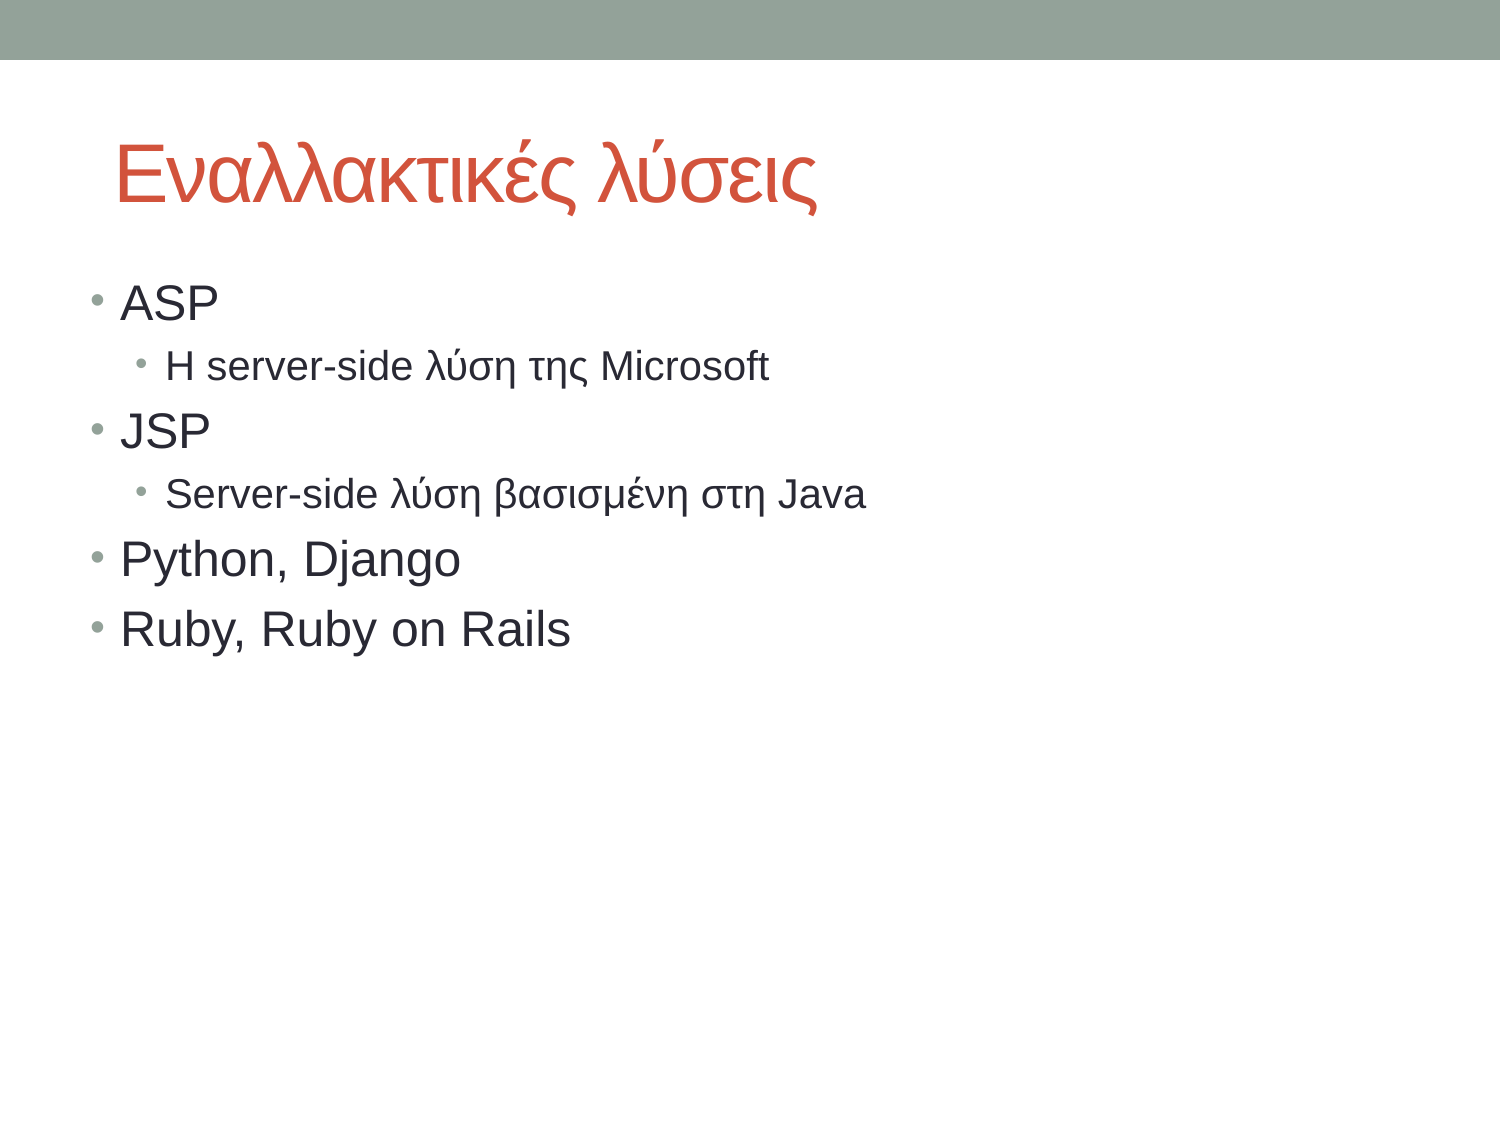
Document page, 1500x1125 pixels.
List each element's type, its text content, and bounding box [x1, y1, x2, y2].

list ASP Η server-side λύση της Microsoft JSP Server-side λύση βασισμένη στη Java Python, Django Ruby, Ruby on Rails [75, 262, 1425, 1063]
title Εναλλακτικές λύσεις [75, 87, 1425, 250]
